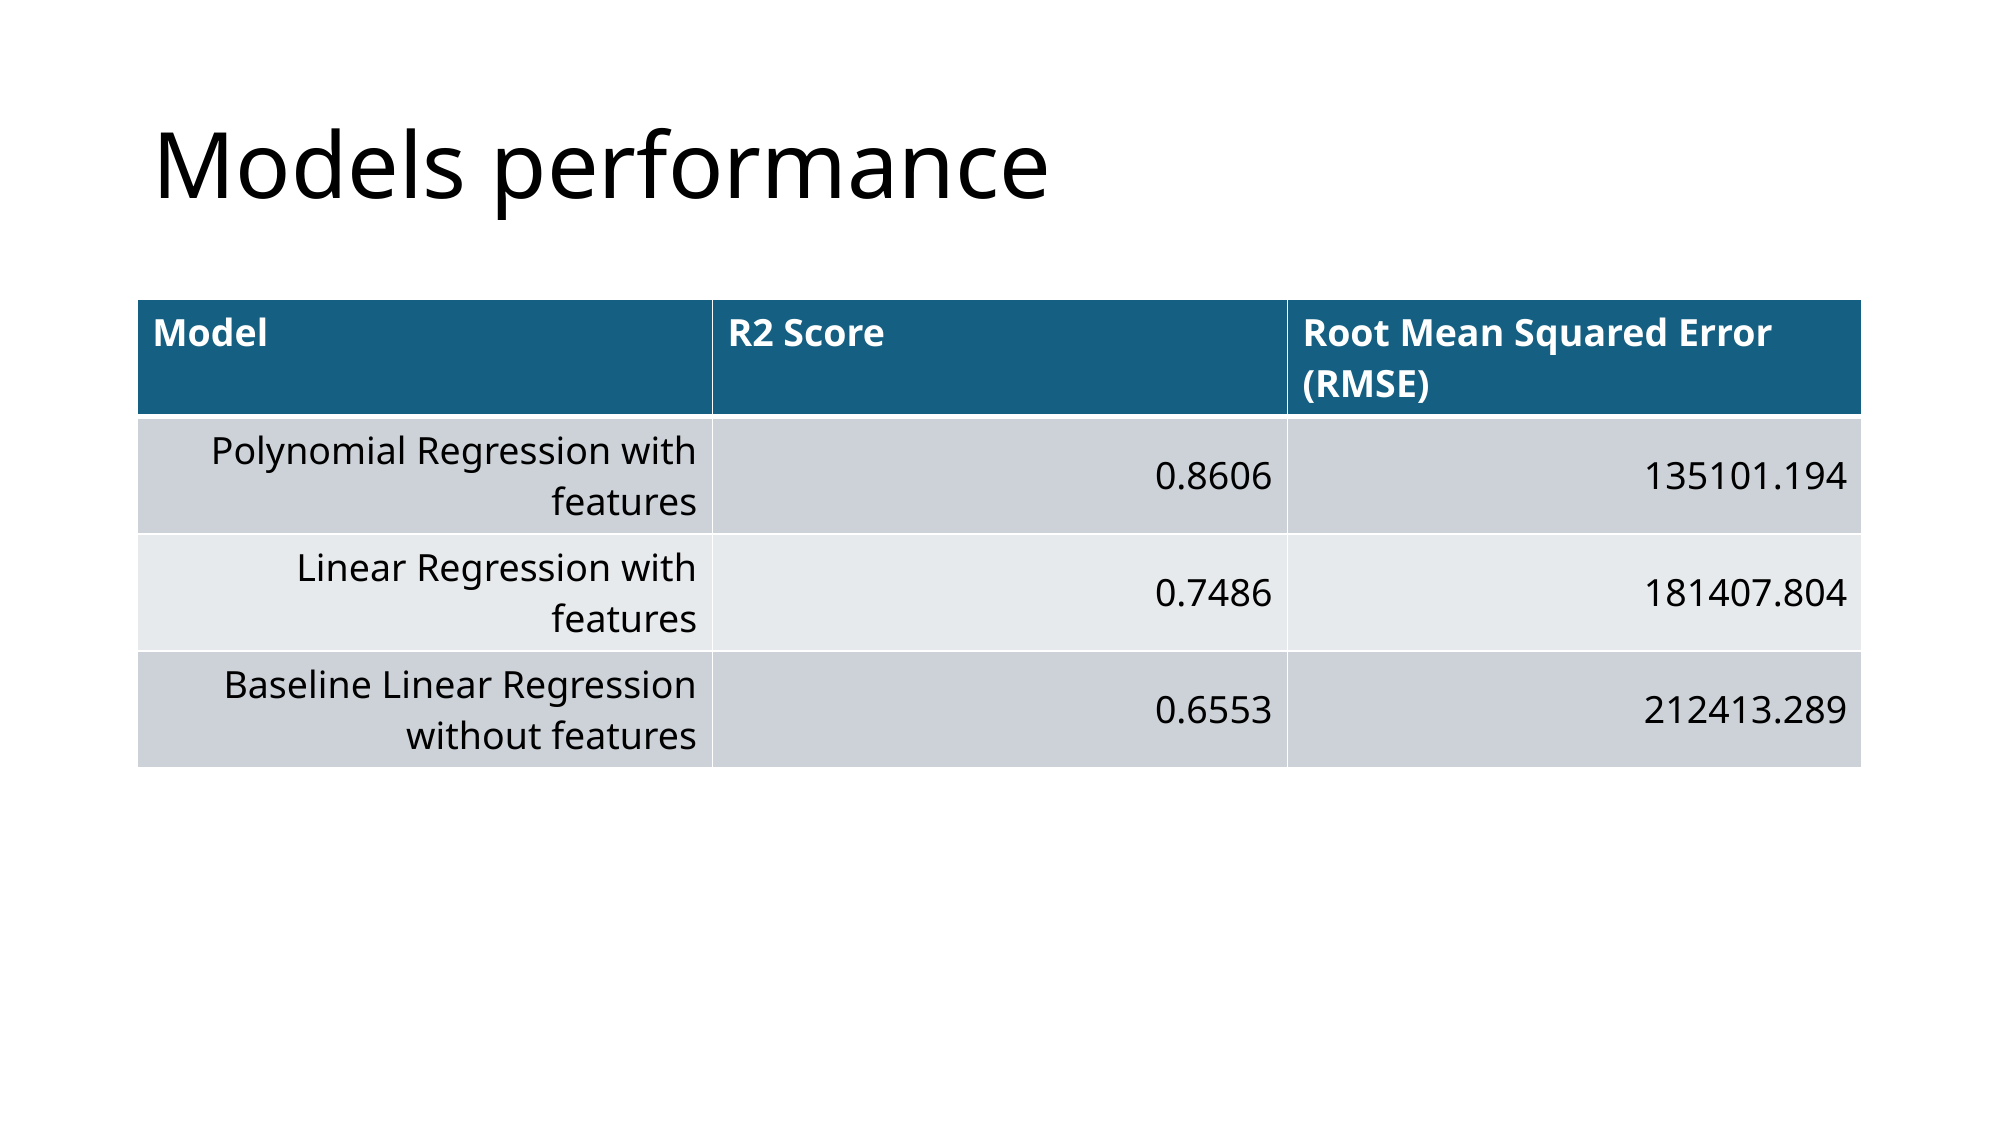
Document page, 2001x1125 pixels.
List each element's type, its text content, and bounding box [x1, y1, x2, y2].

table_cell 0.6553 [713, 652, 1287, 767]
table_cell 0.7486 [713, 535, 1287, 650]
table_cell Baseline Linear Regression without features [138, 652, 712, 767]
table_cell 135101.194 [1288, 419, 1861, 533]
table_cell Polynomial Regression with features [138, 419, 712, 533]
table_cell 212413.289 [1288, 652, 1861, 767]
table_cell Linear Regression with features [138, 535, 712, 650]
title Models performance [137, 59, 1863, 278]
table_header Model [138, 300, 712, 414]
table_cell 181407.804 [1288, 535, 1861, 650]
table_cell 0.8606 [713, 419, 1287, 533]
table_header Root Mean Squared Error (RMSE) [1288, 300, 1861, 414]
table_header R2 Score [713, 300, 1287, 414]
